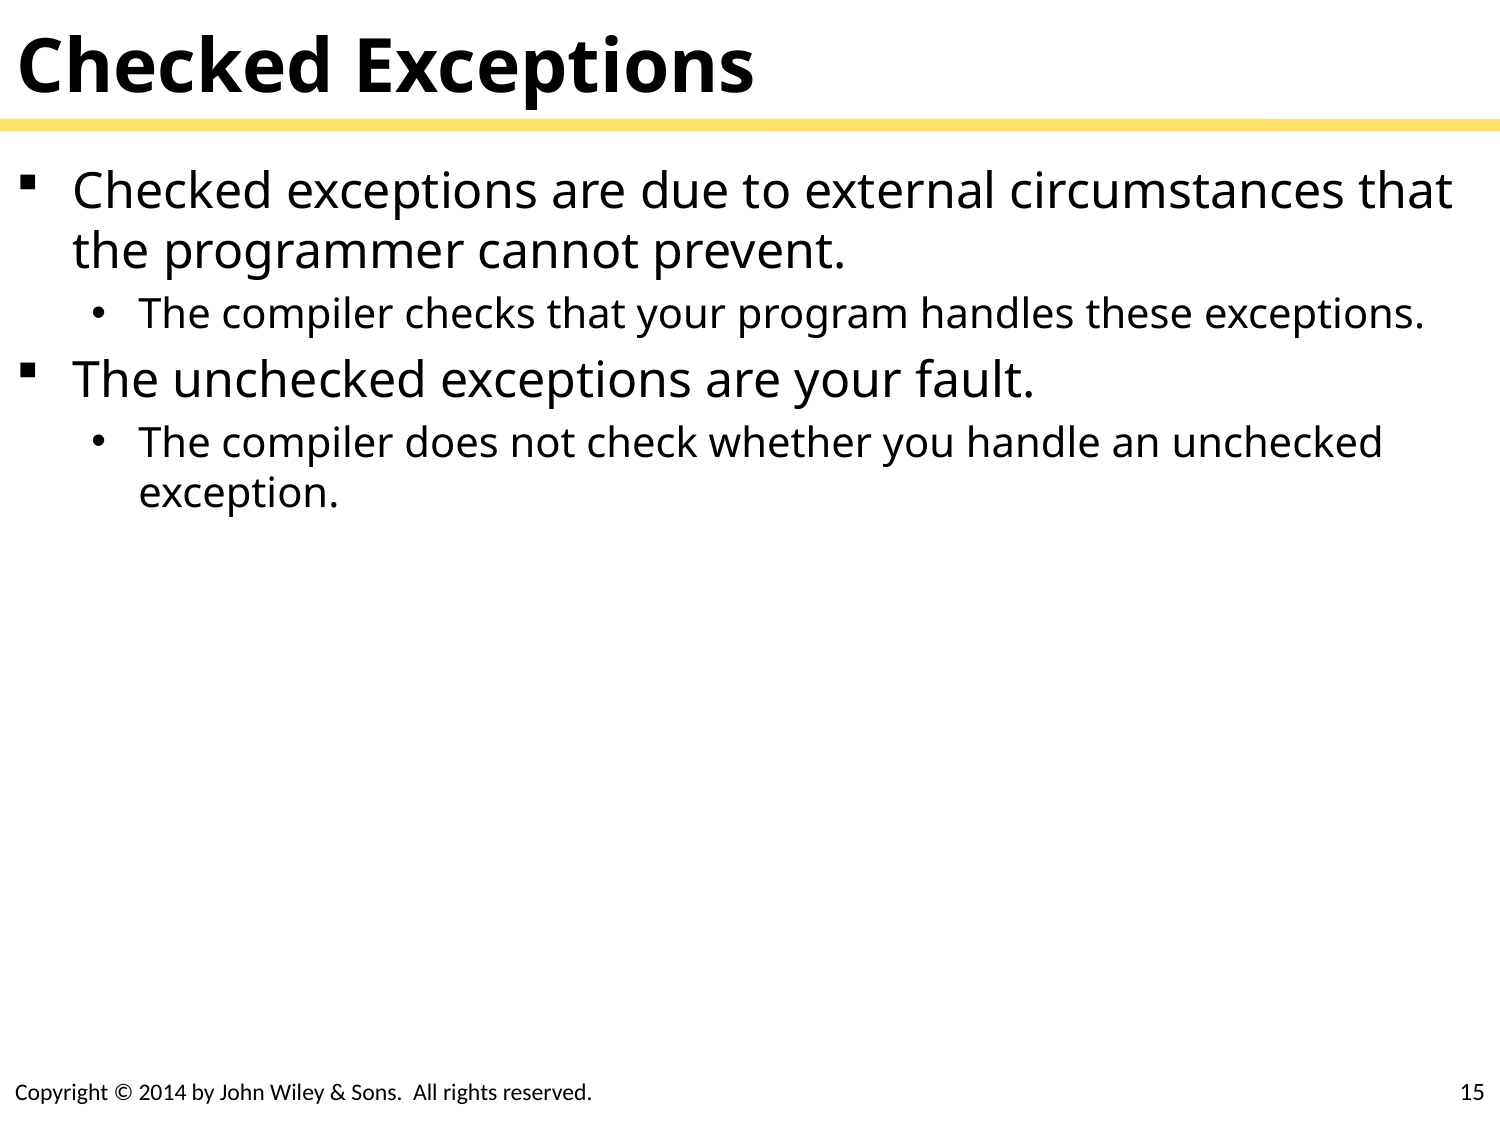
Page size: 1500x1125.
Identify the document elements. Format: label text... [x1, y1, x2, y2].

list Checked exceptions are due to external circumstances that the programmer cannot prevent. The compiler checks that your program handles these exceptions. The unchecked exceptions are your fault. The compiler does not check whether you handle an unchecked exception. [1, 151, 1500, 1042]
title Checked Exceptions [1, 0, 1500, 125]
